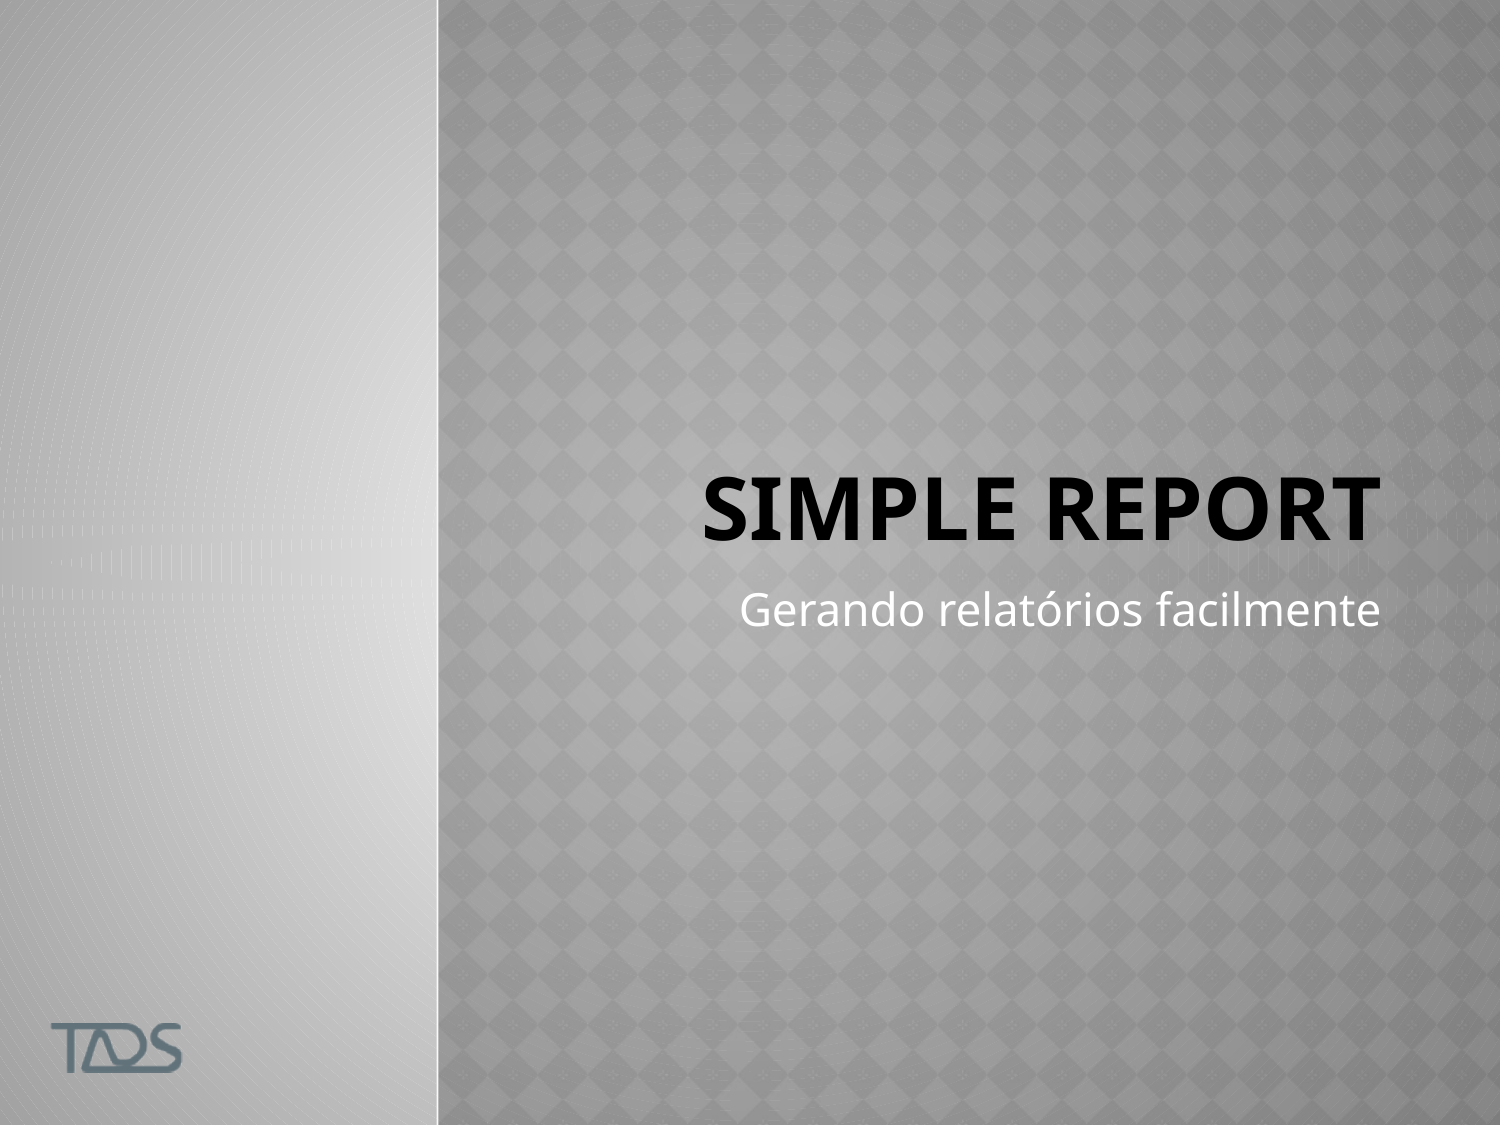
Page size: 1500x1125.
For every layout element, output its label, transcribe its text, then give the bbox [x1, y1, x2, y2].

subtitle Gerando relatórios facilmente [550, 580, 1390, 762]
title Simple report [552, 87, 1390, 558]
picture [49, 1022, 184, 1073]
